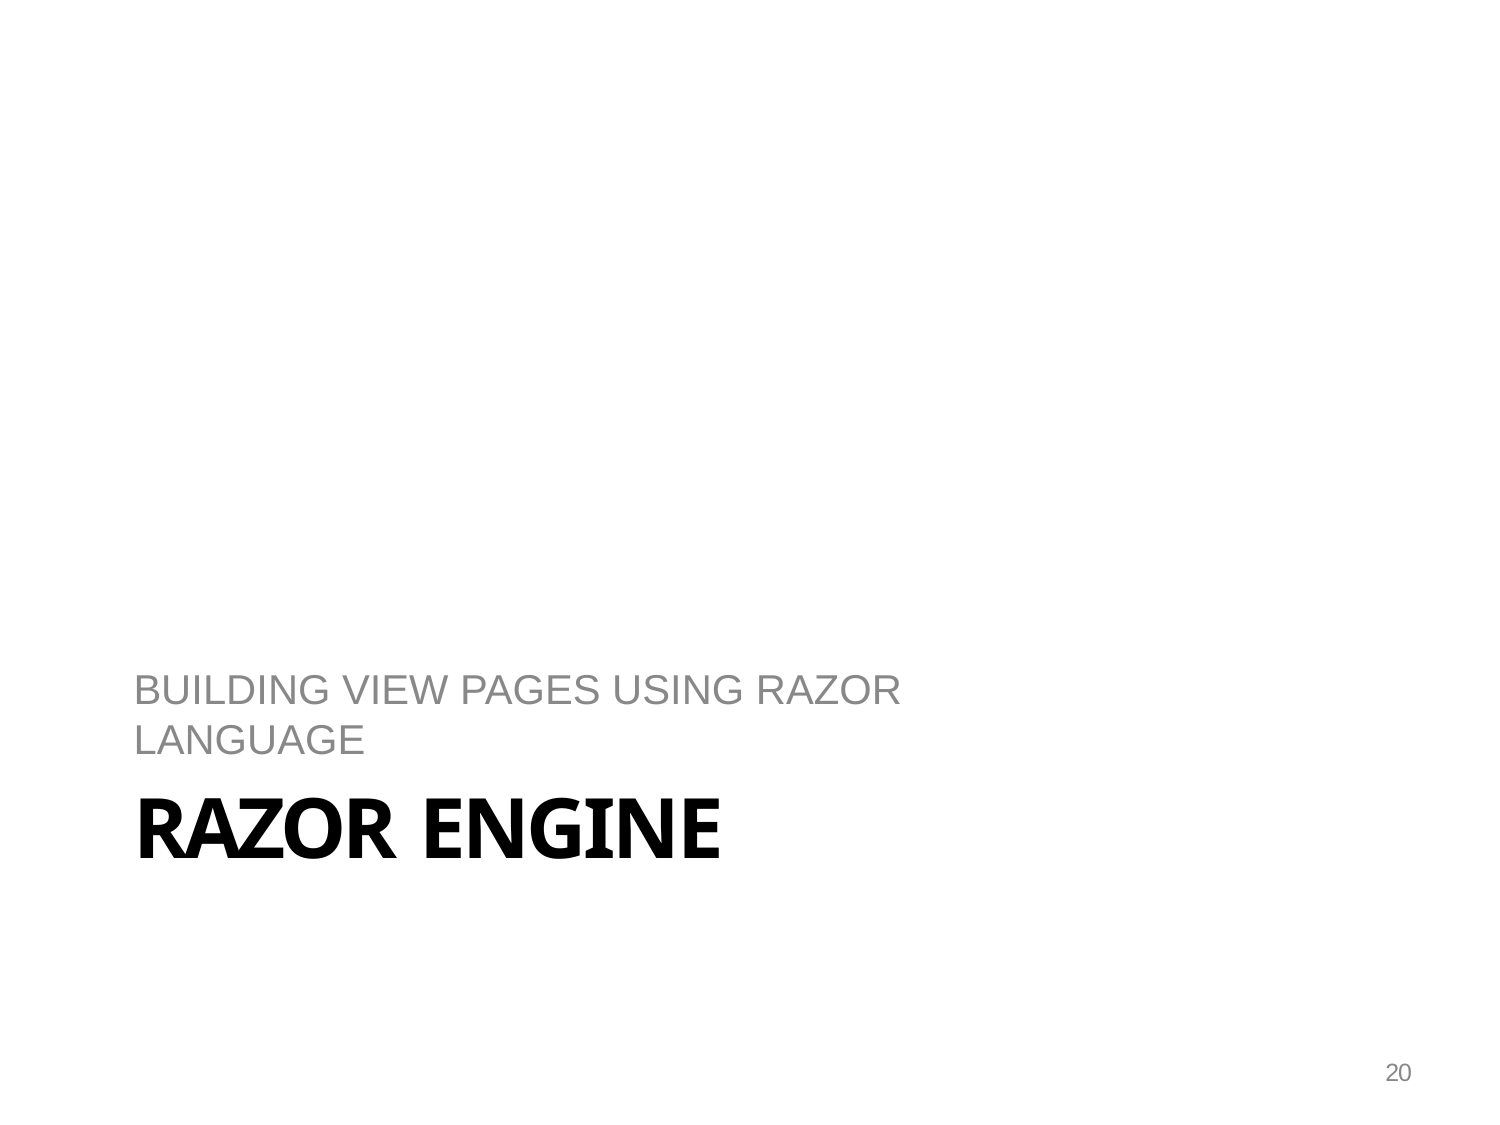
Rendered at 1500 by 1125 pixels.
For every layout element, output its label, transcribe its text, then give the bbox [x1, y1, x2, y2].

slide_number 20 [1297, 1060, 1413, 1086]
title BUILDING VIEW PAGES USING RAZOR LANGUAGE RAZOR ENGINE [131, 654, 966, 876]
